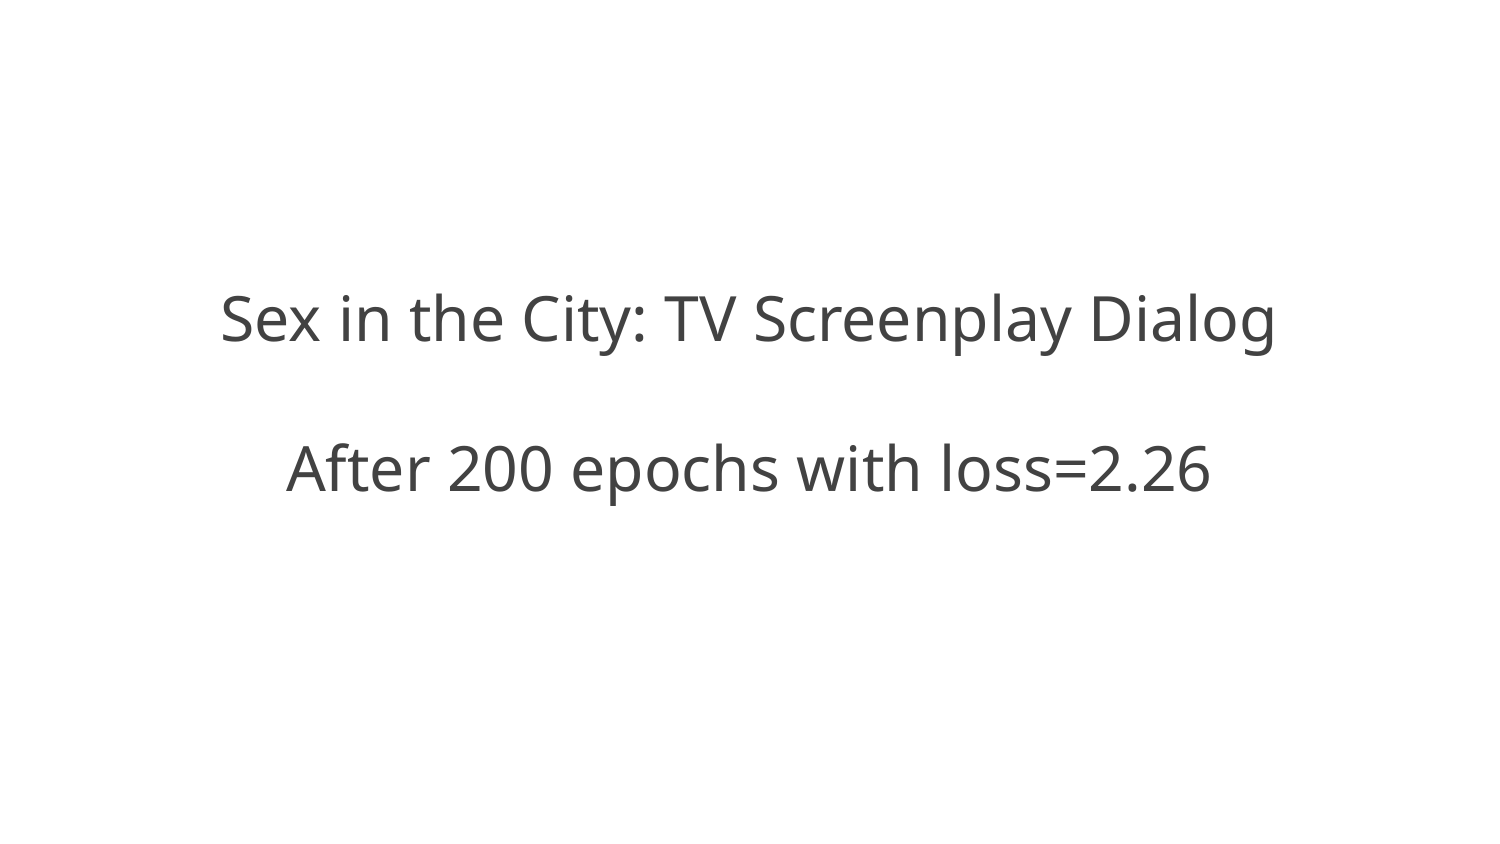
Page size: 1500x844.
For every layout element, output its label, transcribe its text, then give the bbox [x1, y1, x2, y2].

title Sex in the City: TV Screenplay Dialog After 200 epochs with loss=2.26 [51, 240, 1449, 519]
